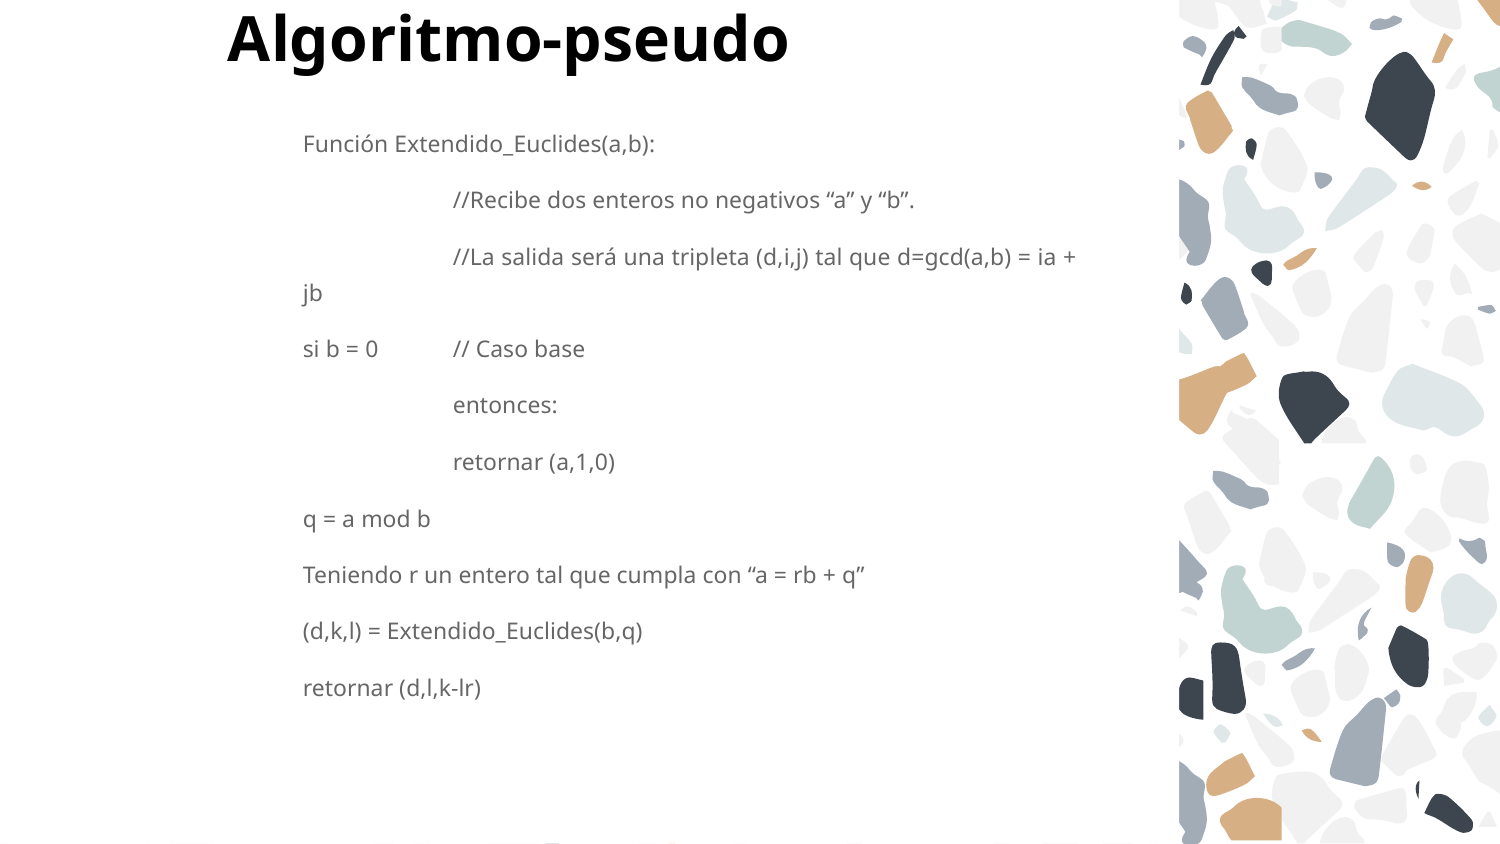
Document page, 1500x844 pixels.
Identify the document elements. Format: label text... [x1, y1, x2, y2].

subtitle Función Extendido_Euclides(a,b): //Recibe dos enteros no negativos “a” y “b”. //La salida será una tripleta (d,i,j) tal que d=gcd(a,b) = ia + jb si b = 0 // Caso base entonces: retornar (a,1,0) q = a mod b Teniendo r un entero tal que cumpla con “a = rb + q” (d,k,l) = Extendido_Euclides(b,q) retornar (d,l,k-lr) [213, 106, 1093, 726]
title Algoritmo-pseudo [213, 0, 1040, 106]
